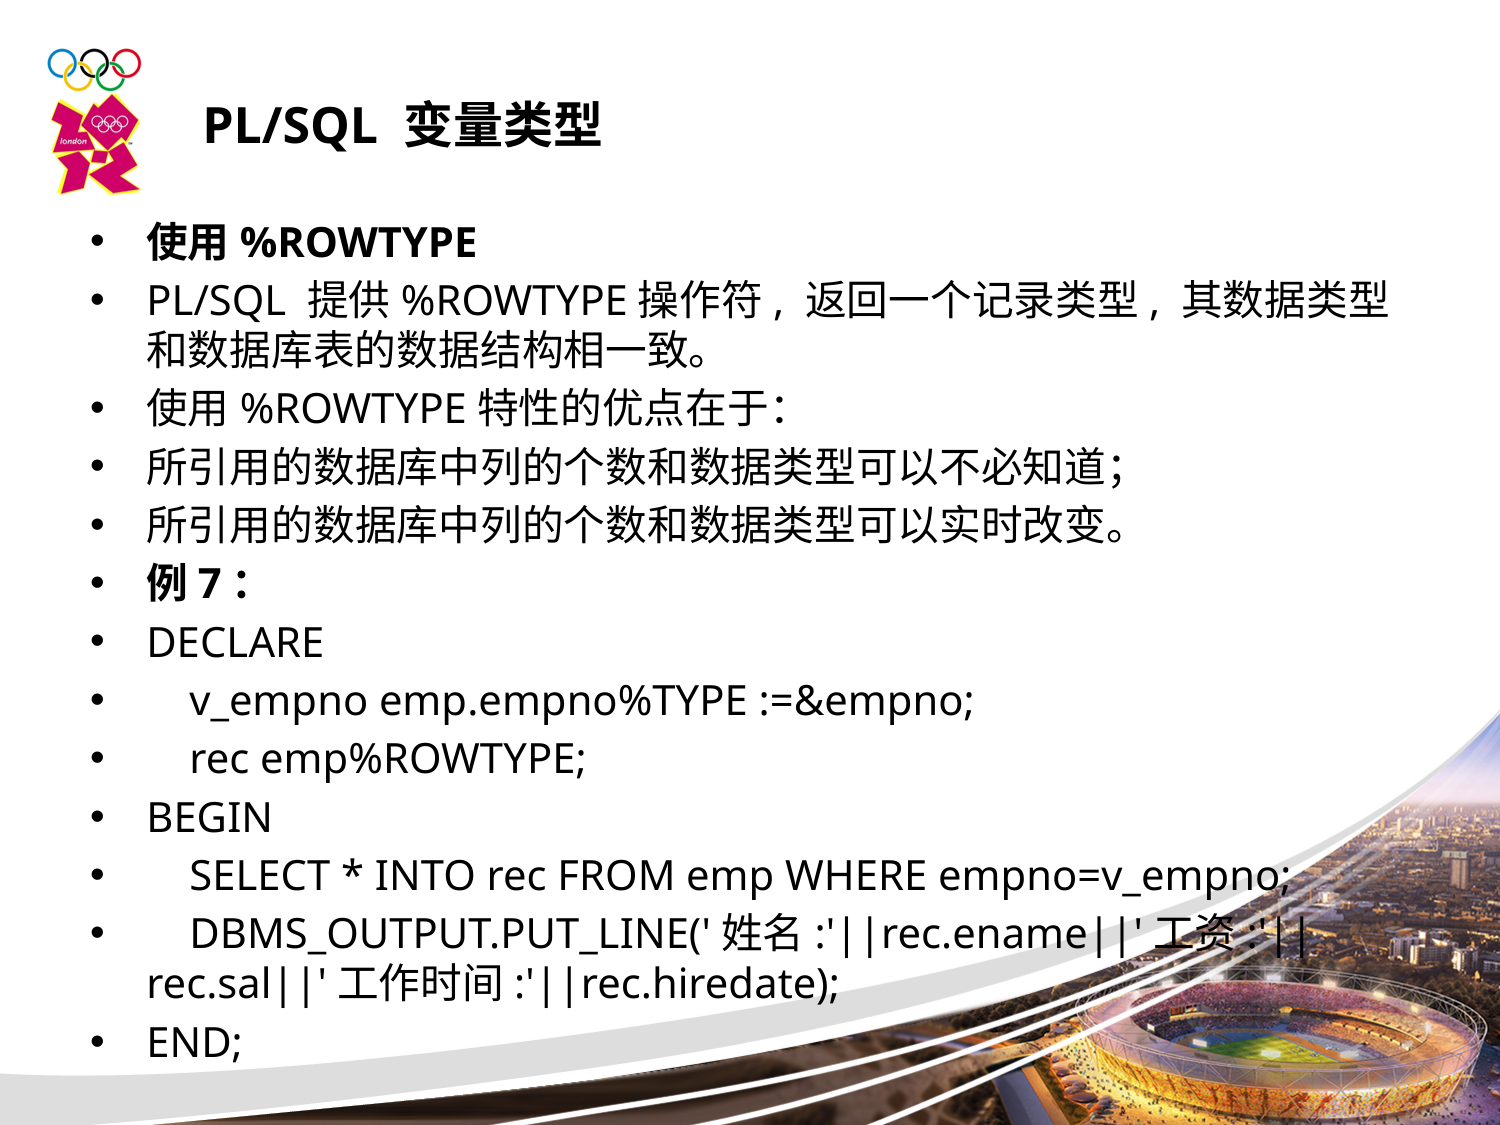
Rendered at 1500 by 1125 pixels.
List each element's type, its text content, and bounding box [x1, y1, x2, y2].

title PL/SQL 变量类型 [187, 35, 1090, 207]
list 使用%ROWTYPE PL/SQL 提供%ROWTYPE操作符, 返回一个记录类型, 其数据类型和数据库表的数据结构相一致。 使用%ROWTYPE特性的优点在于： 所引用的数据库中列的个数和数据类型可以不必知道； 所引用的数据库中列的个数和数据类型可以实时改变。 例7： DECLARE v_empno emp.empno%TYPE :=&empno; rec emp%ROWTYPE; BEGIN SELECT * INTO rec FROM emp WHERE empno=v_empno; DBMS_OUTPUT.PUT_LINE('姓名:'||rec.ename||'工资:'||rec.sal||'工作时间:'||rec.hiredate); END; [75, 207, 1425, 1125]
picture [0, 0, 1500, 1125]
